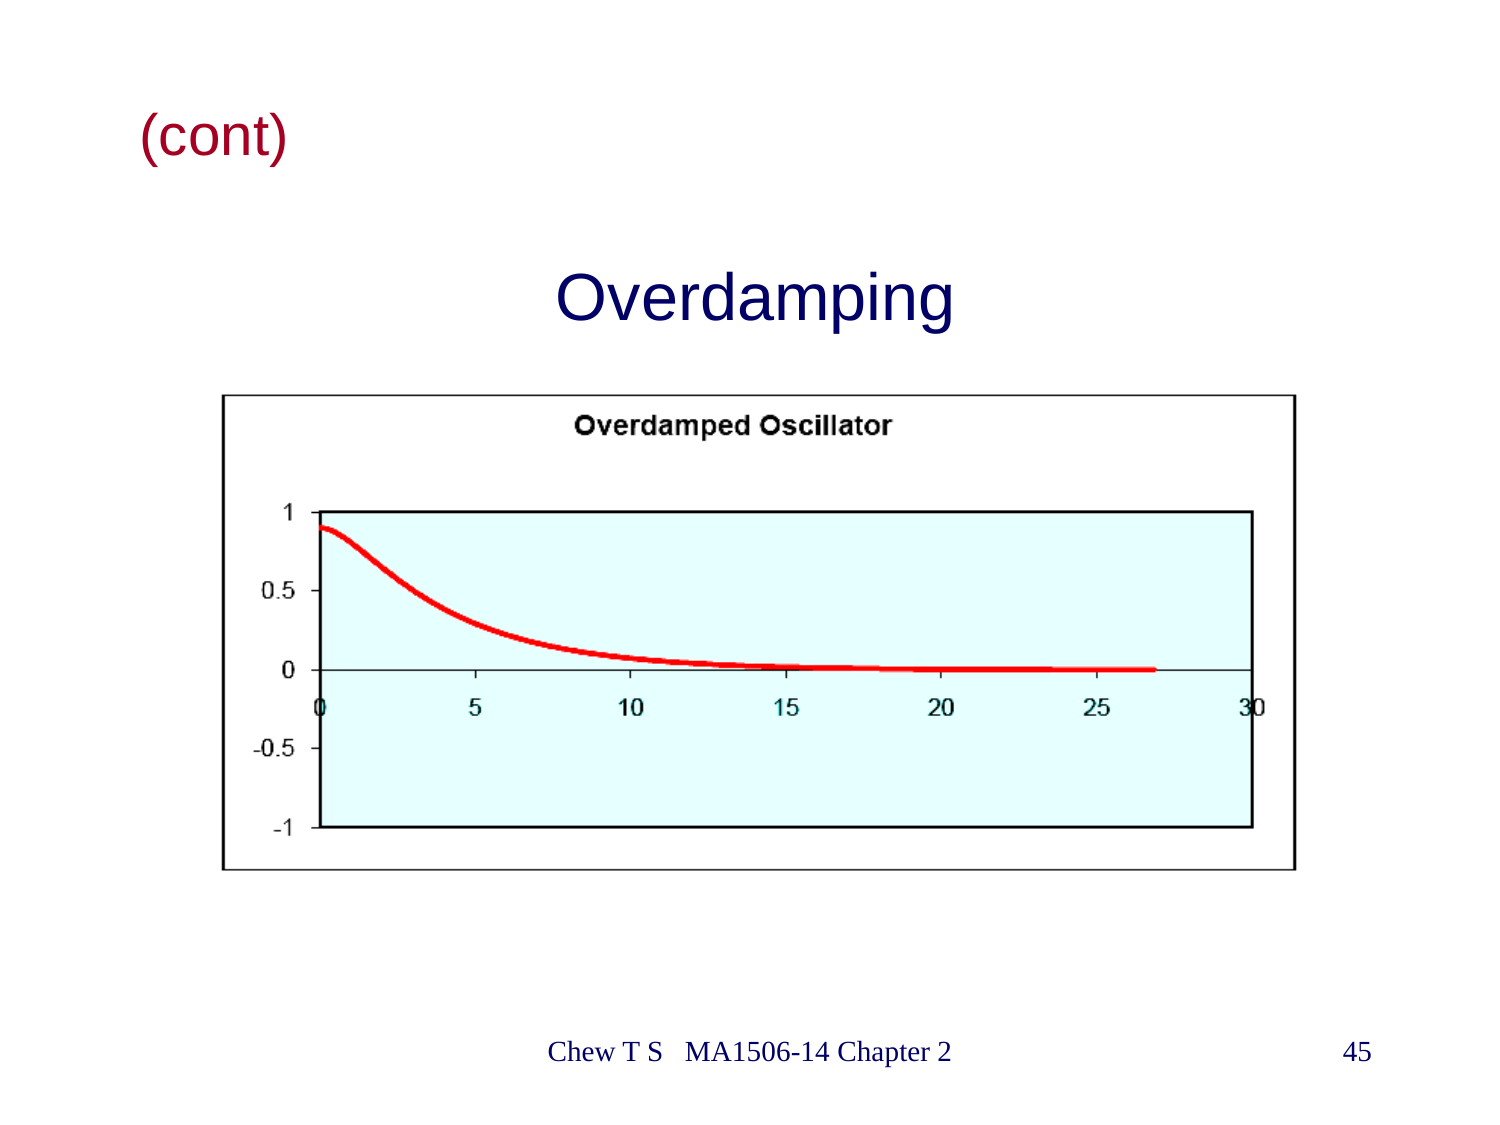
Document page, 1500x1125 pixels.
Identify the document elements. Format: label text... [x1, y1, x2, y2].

slide_number 45 [1074, 1024, 1388, 1101]
text_box Overdamping [541, 246, 990, 341]
footer Chew T S MA1506-14 Chapter 2 [512, 1024, 988, 1101]
text_box (cont) [124, 90, 305, 175]
picture [210, 362, 1302, 891]
